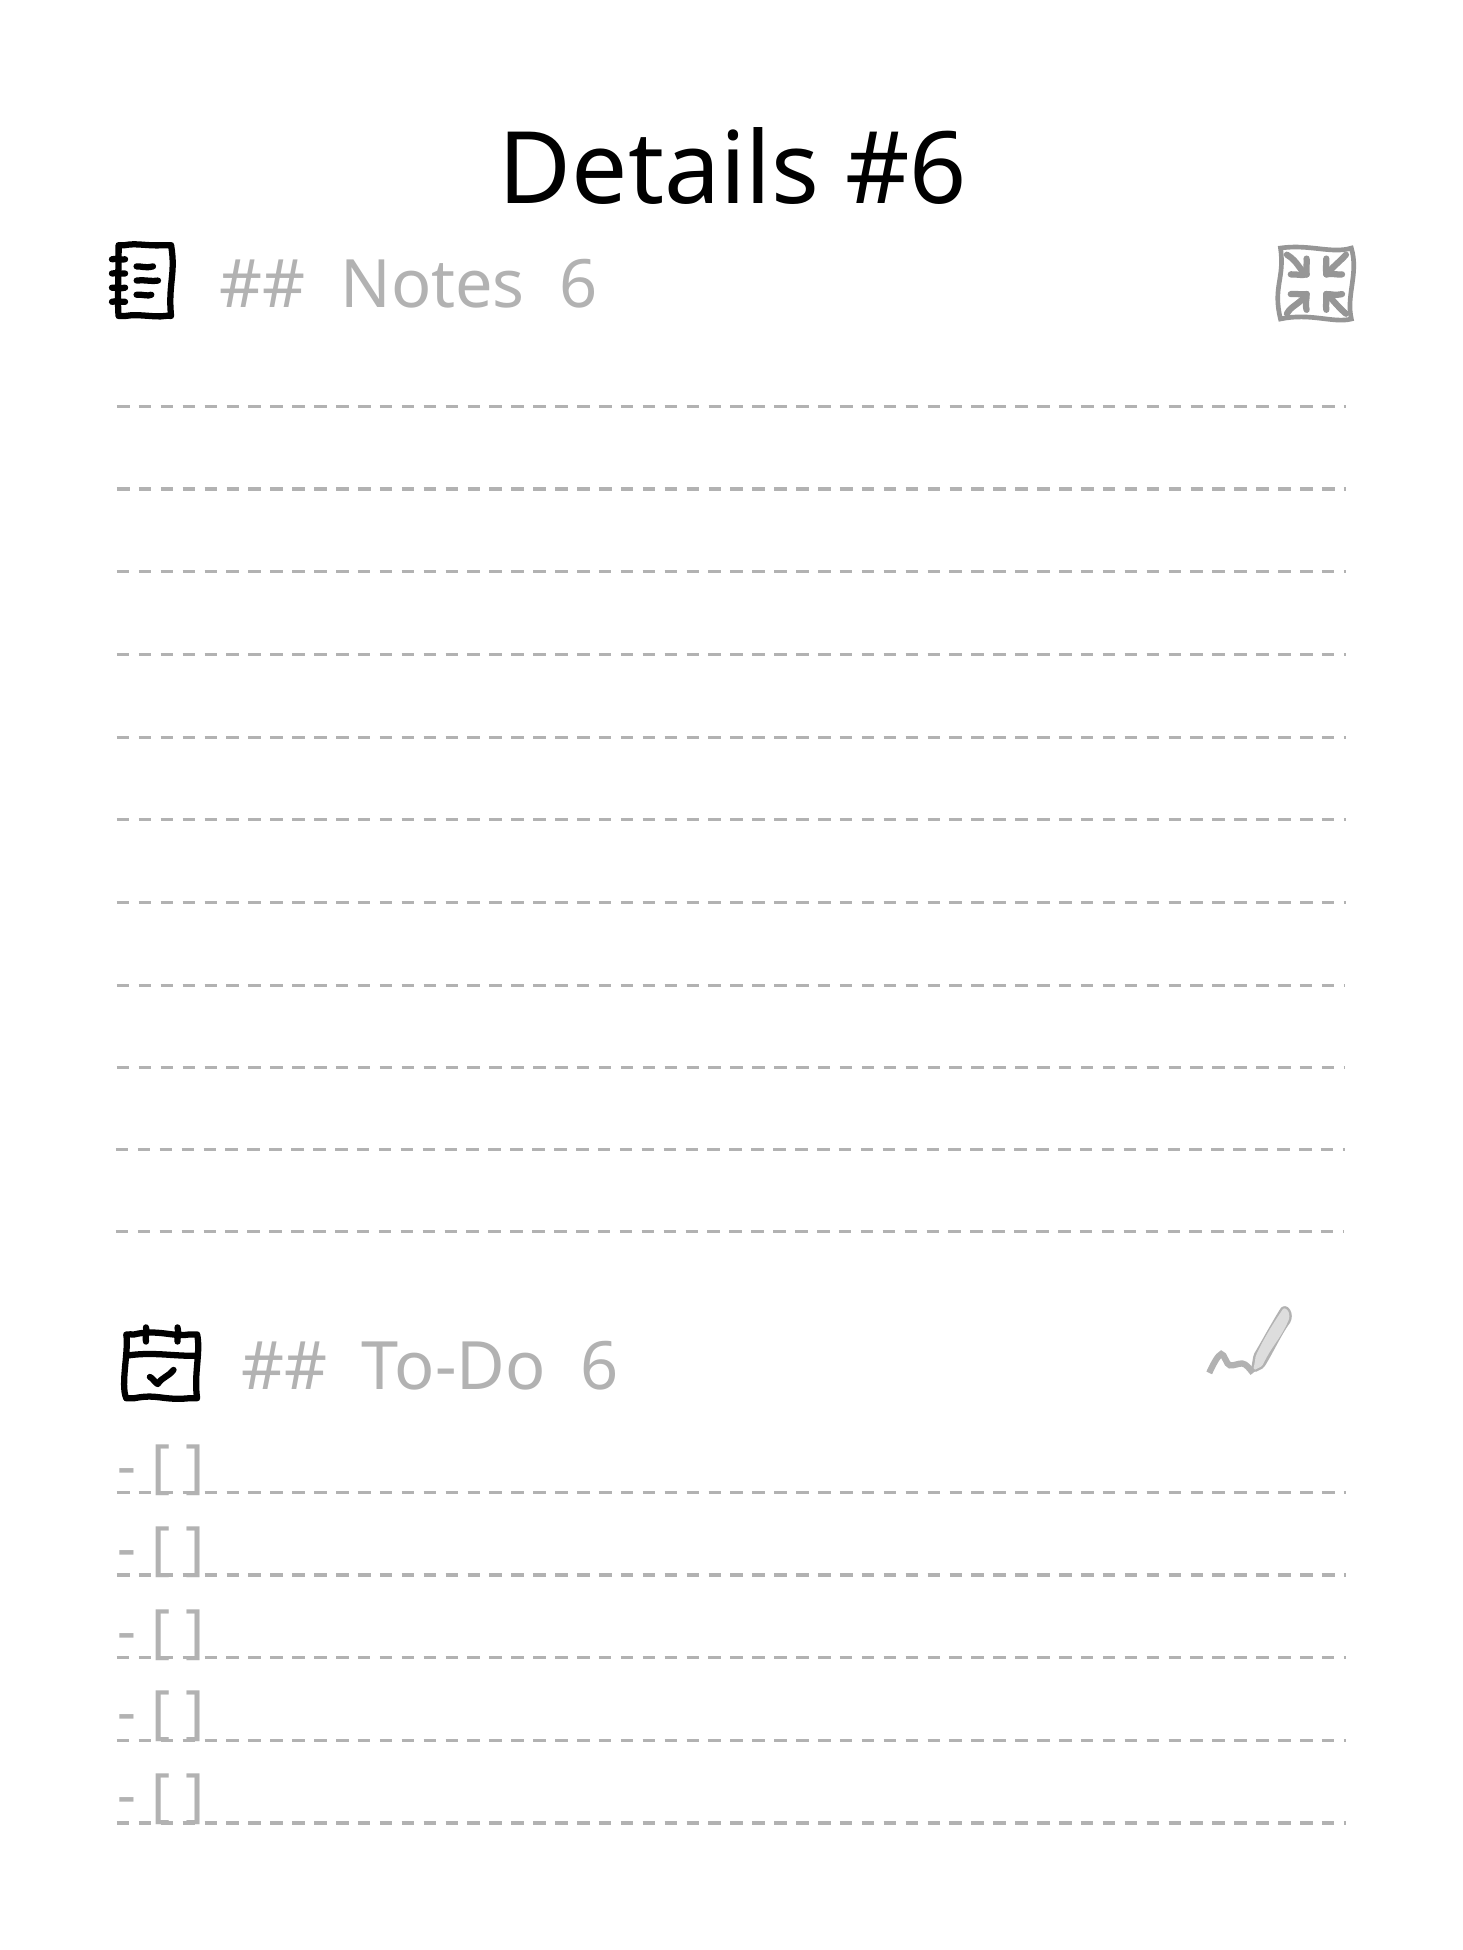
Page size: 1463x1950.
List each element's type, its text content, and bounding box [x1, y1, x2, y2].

text_box - [ ] [102, 1749, 264, 1835]
text_box ## Notes 6 [204, 233, 693, 328]
text_box - [ ] [102, 1585, 264, 1666]
text_box - [ ] [102, 1502, 264, 1585]
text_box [125, 1326, 198, 1399]
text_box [1208, 1308, 1290, 1374]
text_box Details #6 [104, 96, 1362, 232]
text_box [1286, 254, 1347, 315]
text_box - [ ] [102, 1420, 264, 1502]
text_box ## To-Do 6 [226, 1315, 732, 1411]
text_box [111, 244, 172, 317]
text_box - [ ] [102, 1666, 264, 1749]
text_box [1276, 245, 1356, 322]
